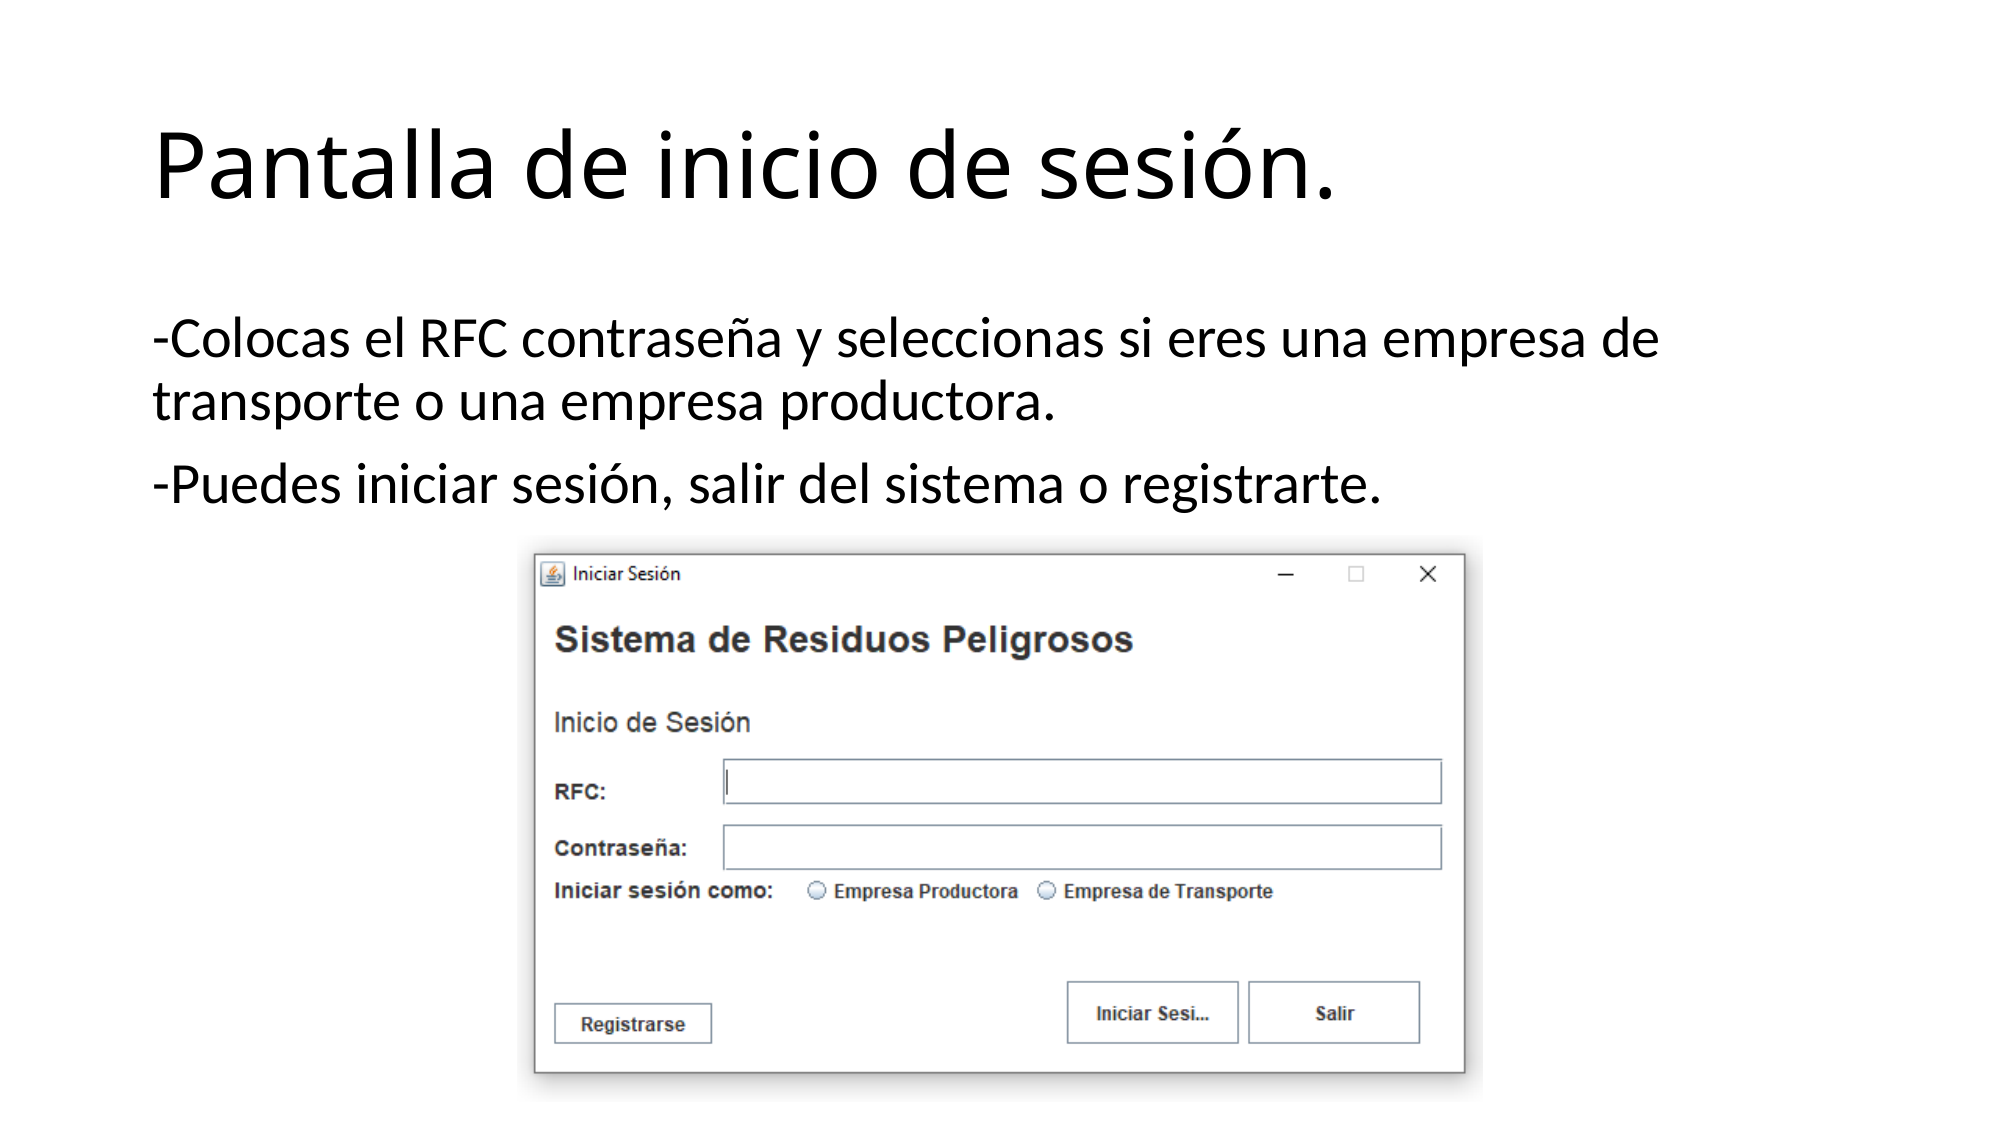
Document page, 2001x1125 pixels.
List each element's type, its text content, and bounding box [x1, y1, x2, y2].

list -Colocas el RFC contraseña y seleccionas si eres una empresa de transporte o una empresa productora. -Puedes iniciar sesión, salir del sistema o registrarte. [137, 299, 1863, 1014]
title Pantalla de inicio de sesión. [137, 59, 1863, 278]
picture [517, 535, 1483, 1102]
